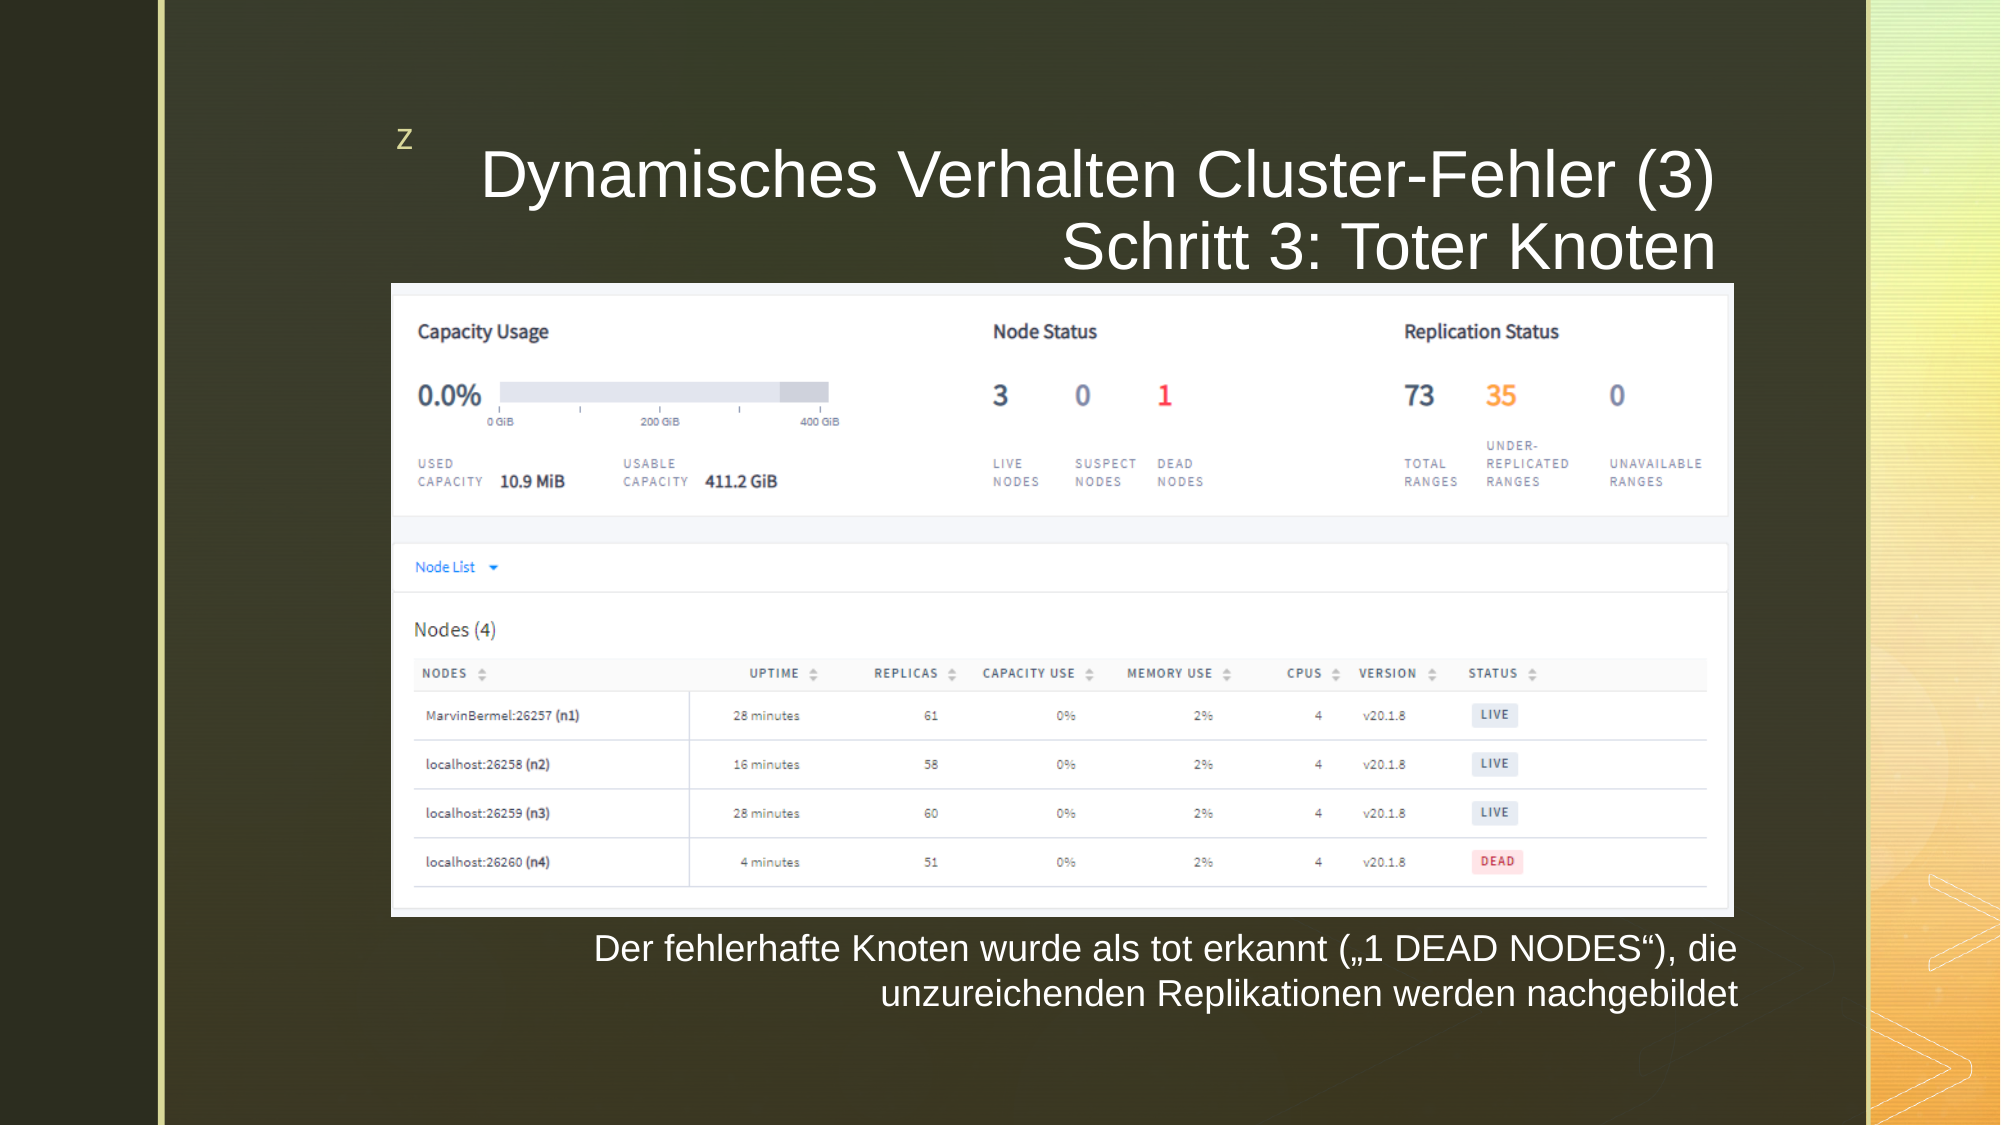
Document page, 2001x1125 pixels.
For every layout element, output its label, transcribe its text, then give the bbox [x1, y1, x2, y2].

picture [391, 283, 1735, 917]
picture [1871, 0, 2001, 1125]
title Dynamisches Verhalten Cluster-Fehler (3) Schritt 3: Toter Knoten [428, 132, 1734, 283]
text_box Der fehlerhafte Knoten wurde als tot erkannt („1 DEAD NODES“), die unzureichenden Replikationen werden nachgebildet [428, 916, 1753, 1022]
